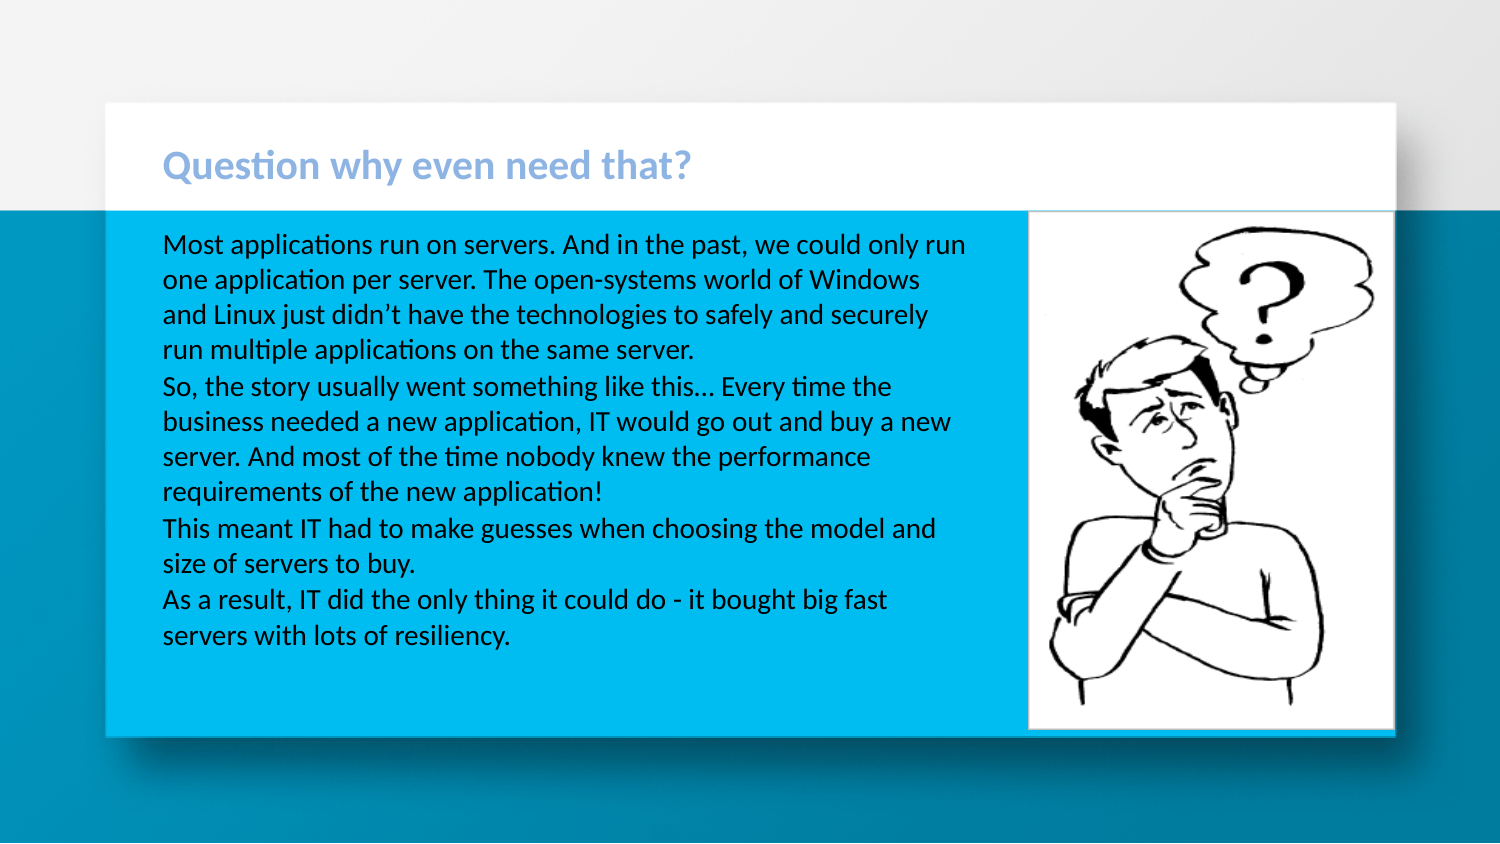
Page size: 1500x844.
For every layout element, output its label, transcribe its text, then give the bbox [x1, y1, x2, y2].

picture [1029, 211, 1394, 729]
text_box Most applications run on servers. And in the past, we could only run one application per server. The open-systems world of Windows and Linux just didn’t have the technologies to safely and securely run multiple applications on the same server. So, the story usually went something like this… Every time the business needed a new application, IT would go out and buy a new server. And most of the time nobody knew the performance requirements of the new application! This meant IT had to make guesses when choosing the model and size of servers to buy. As a result, IT did the only thing it could do - it bought big fast servers with lots of resiliency. [160, 223, 985, 725]
text_box [0, 0, 1500, 843]
title Question why even need that? [160, 135, 973, 223]
